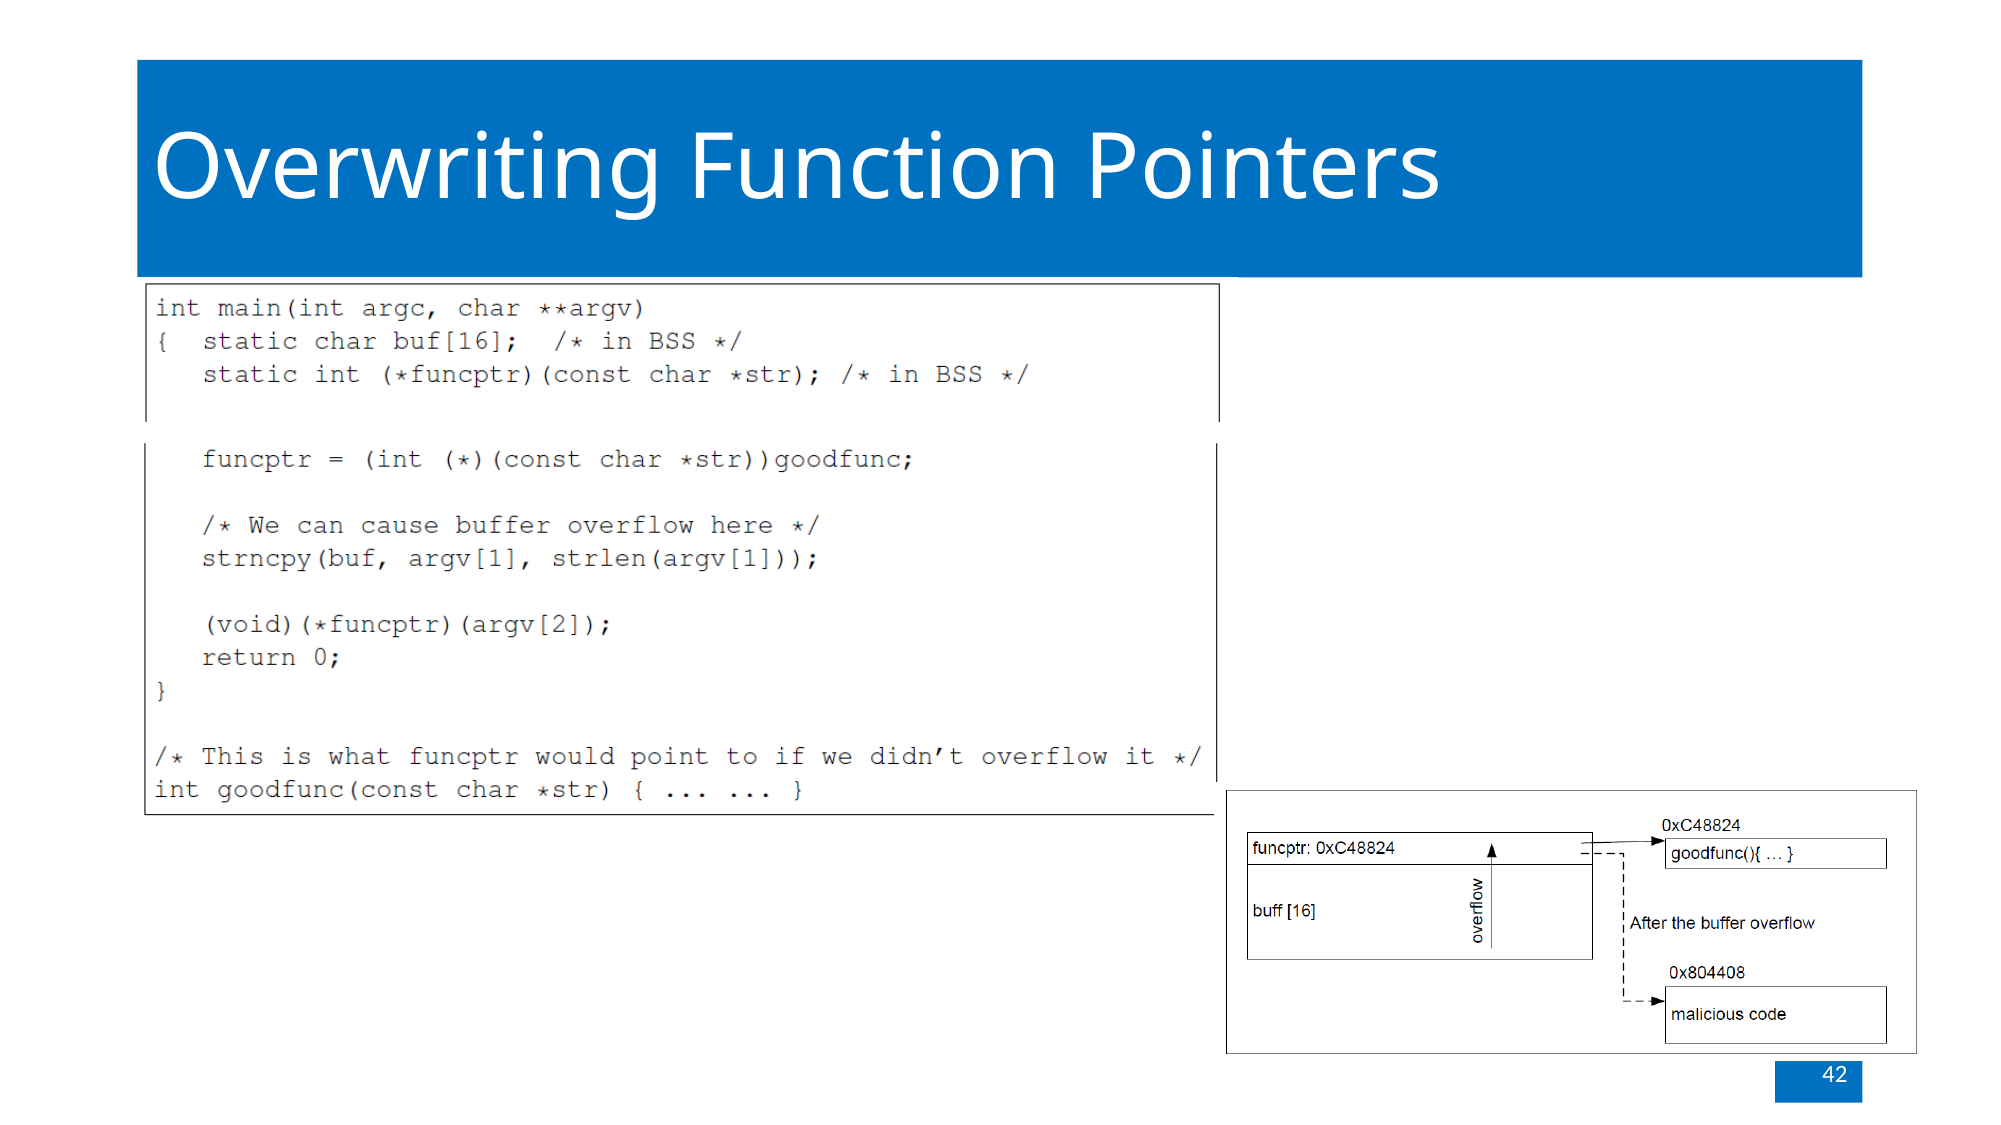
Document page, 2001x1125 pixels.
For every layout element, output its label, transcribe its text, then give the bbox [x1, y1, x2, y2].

picture [137, 277, 1939, 1061]
title Overwriting Function Pointers [137, 59, 1863, 278]
slide_number 42 [1775, 1061, 1863, 1103]
